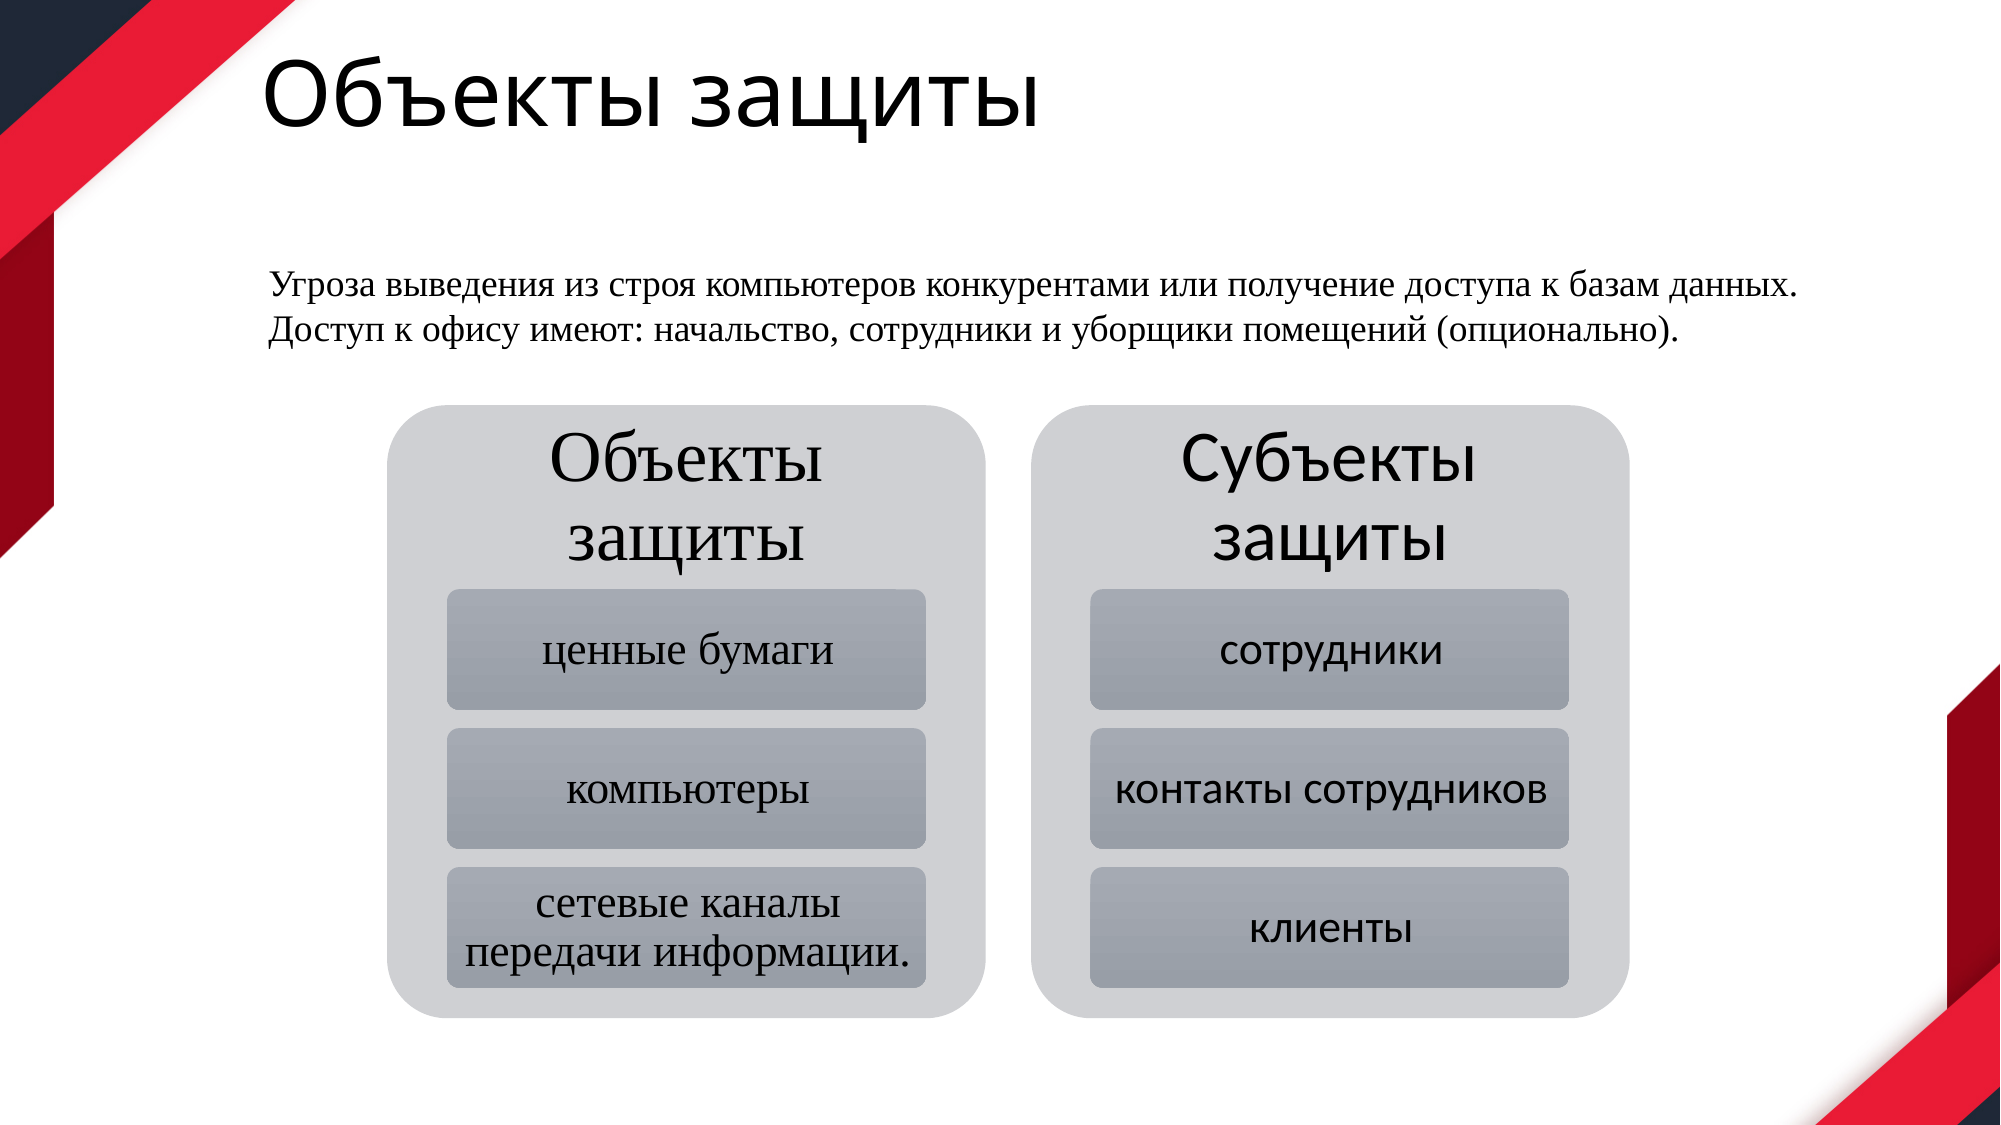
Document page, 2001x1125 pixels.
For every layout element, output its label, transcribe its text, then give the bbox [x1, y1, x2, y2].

picture [0, 0, 2000, 1125]
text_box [386, 405, 1630, 1019]
title Объекты защиты [245, 32, 1971, 161]
text_box Угроза выведения из строя компьютеров конкурентами или получение доступа к базам данных. Доступ к офису имеют: начальство, сотрудники и уборщики помещений (опционально). [179, 251, 1898, 357]
